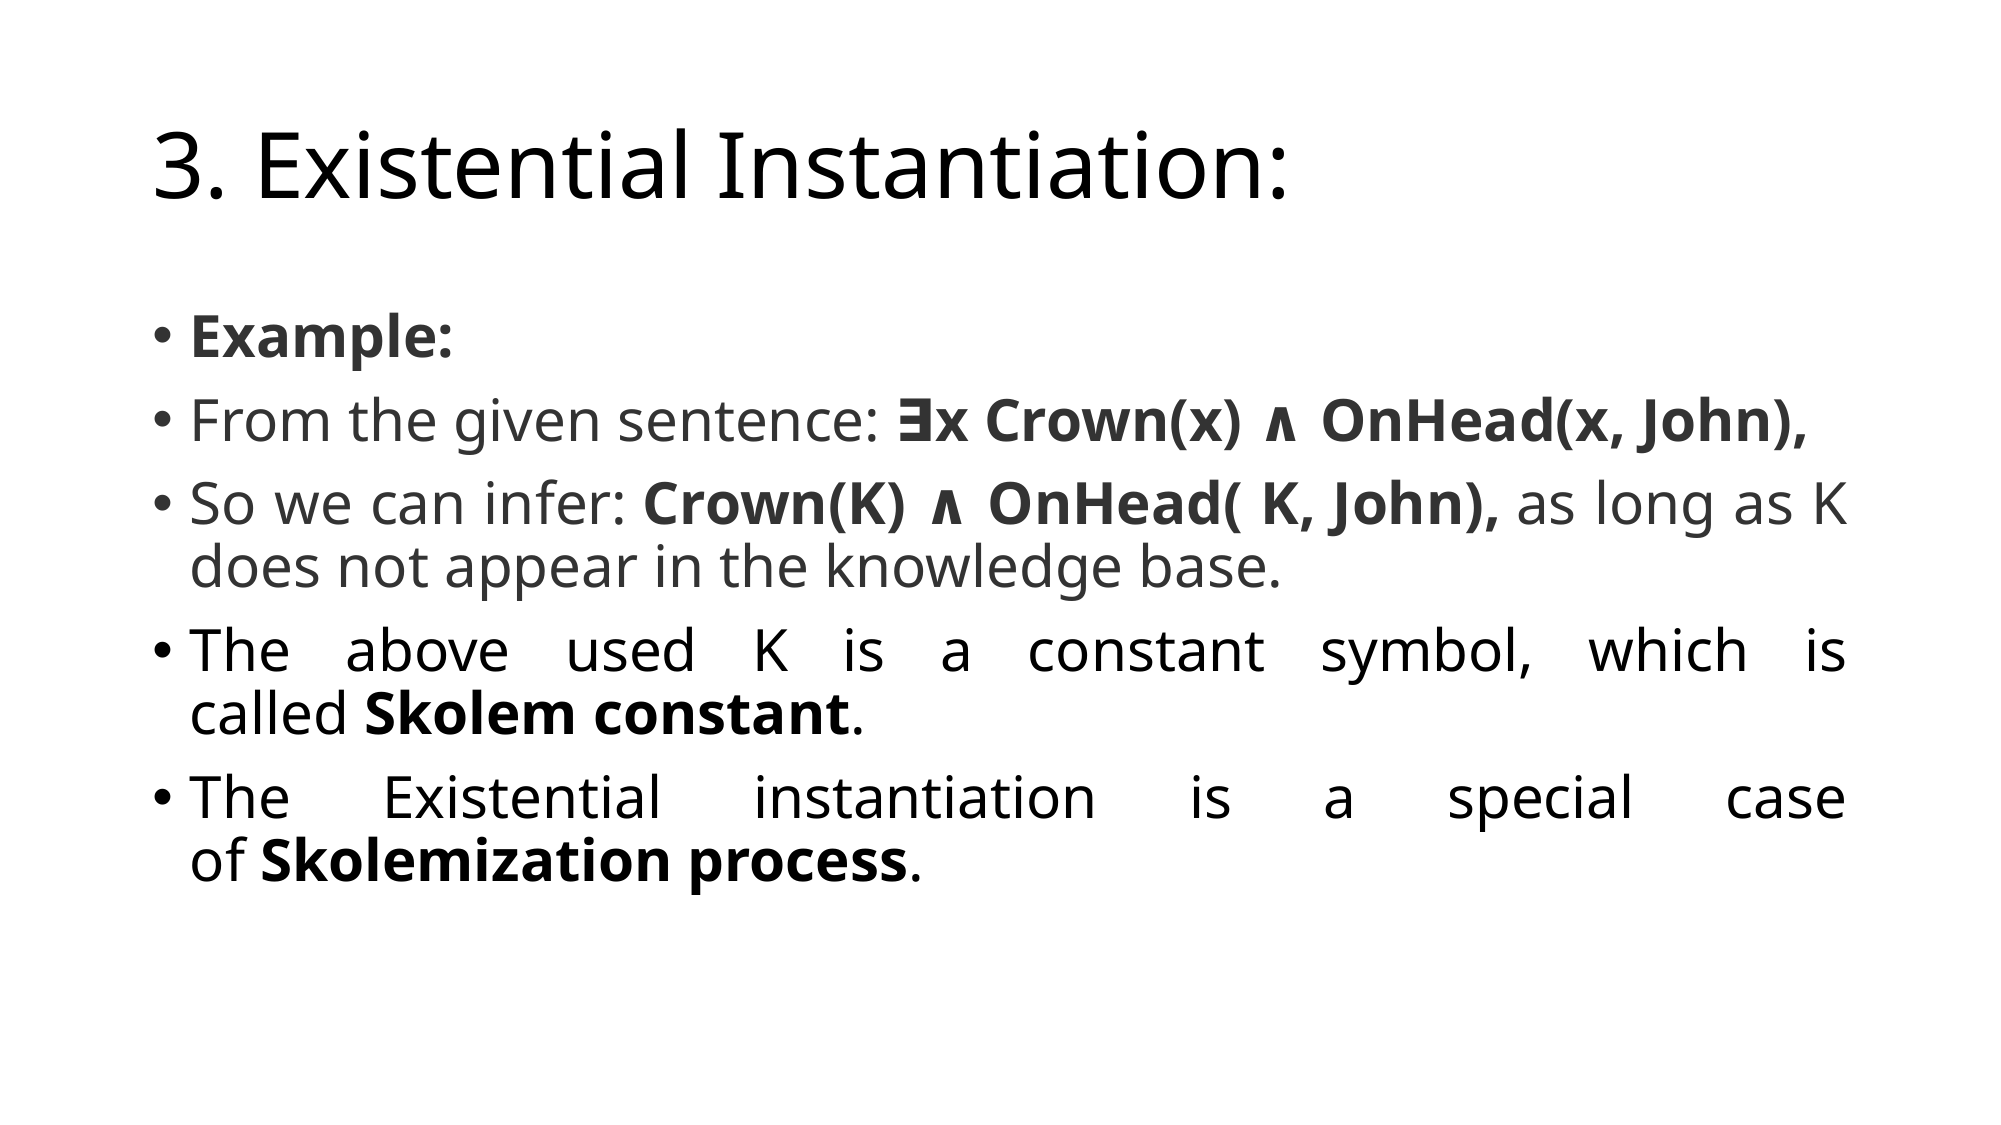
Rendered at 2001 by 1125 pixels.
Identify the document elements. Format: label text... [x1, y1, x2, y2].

list Example: From the given sentence: ∃x Crown(x) ∧ OnHead(x, John), So we can infer: Crown(K) ∧ OnHead( K, John), as long as K does not appear in the knowledge base. The above used K is a constant symbol, which is called Skolem constant. The Existential instantiation is a special case of Skolemization process. [137, 299, 1863, 1014]
title 3. Existential Instantiation: [137, 59, 1863, 278]
